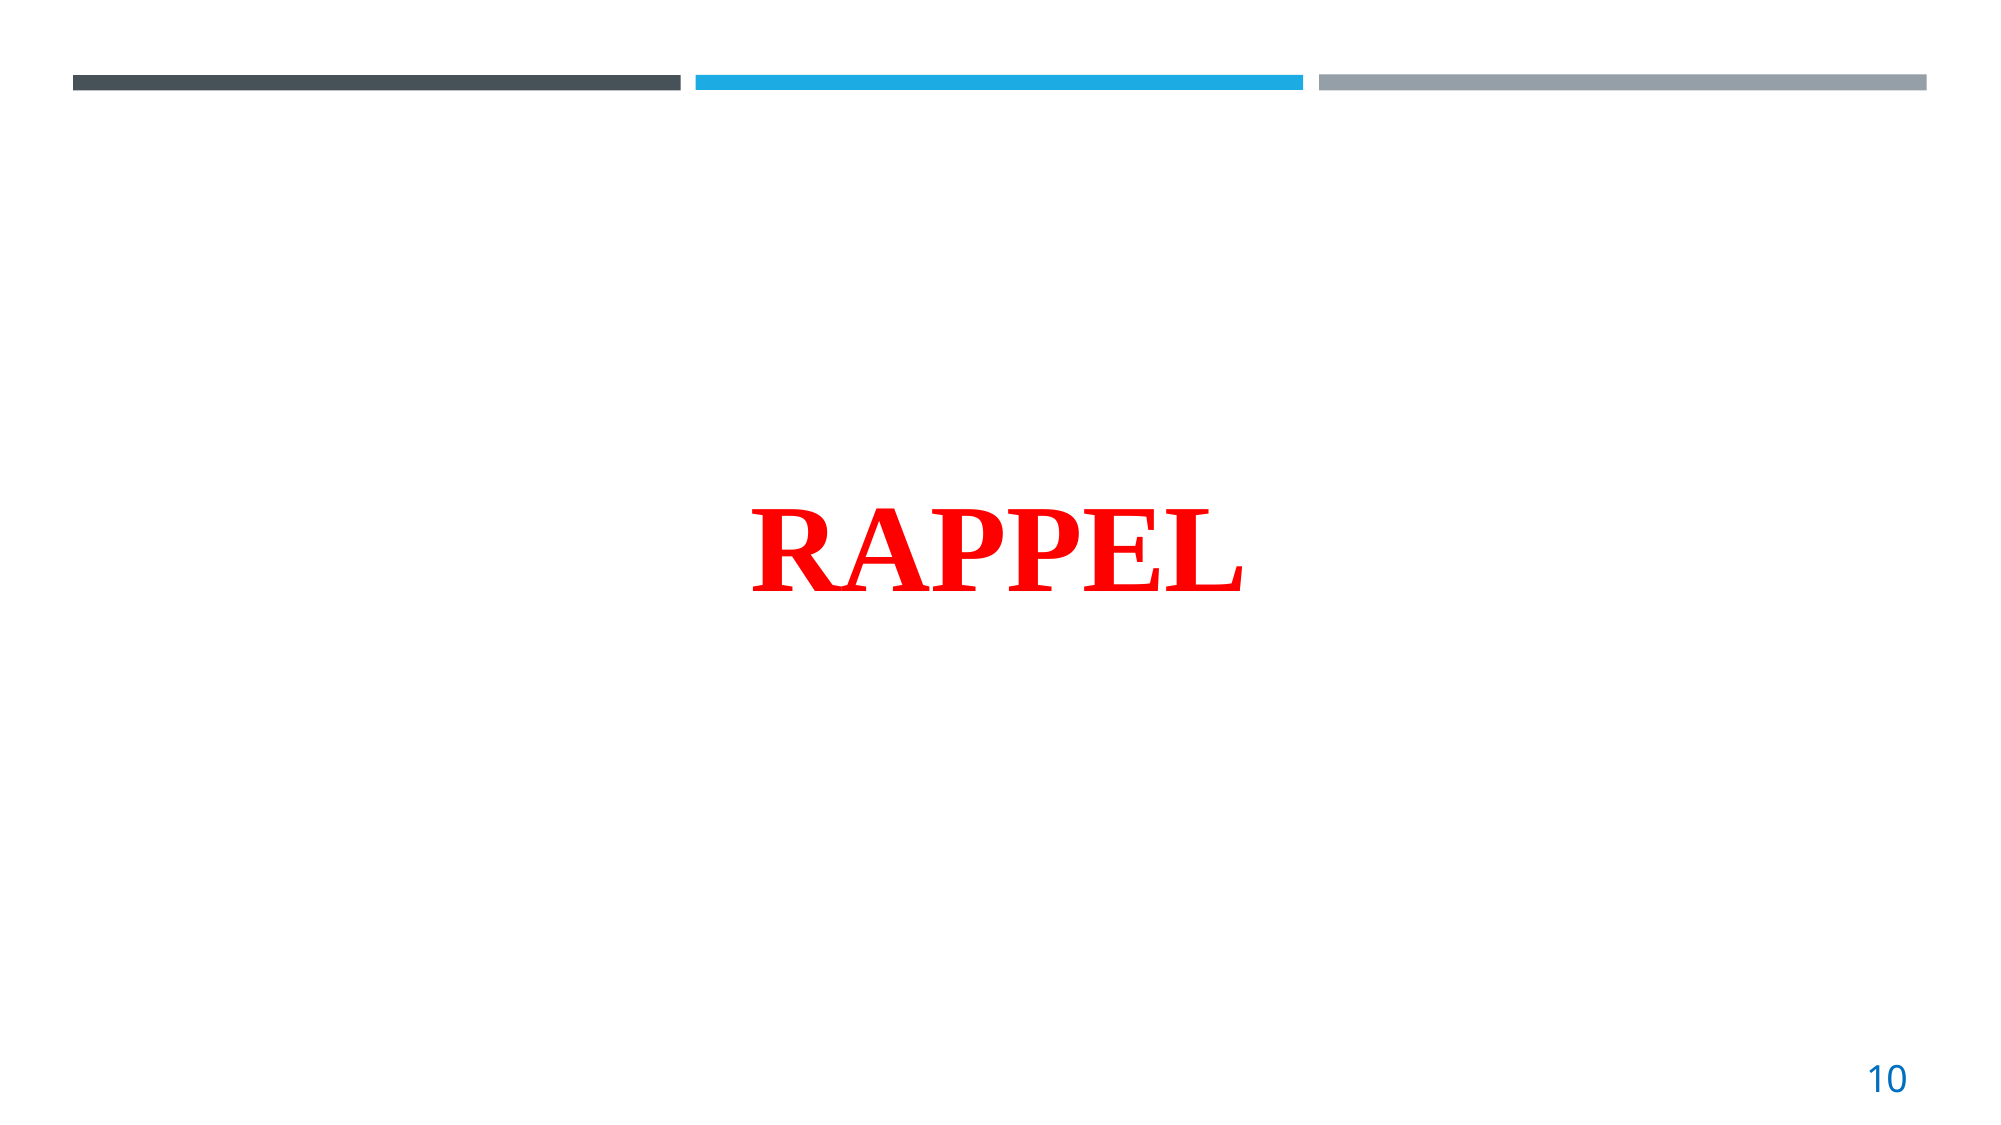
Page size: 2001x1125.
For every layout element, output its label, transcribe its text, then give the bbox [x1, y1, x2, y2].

slide_number 10 [1837, 1062, 1922, 1113]
title RAPPEL [747, 463, 1250, 654]
